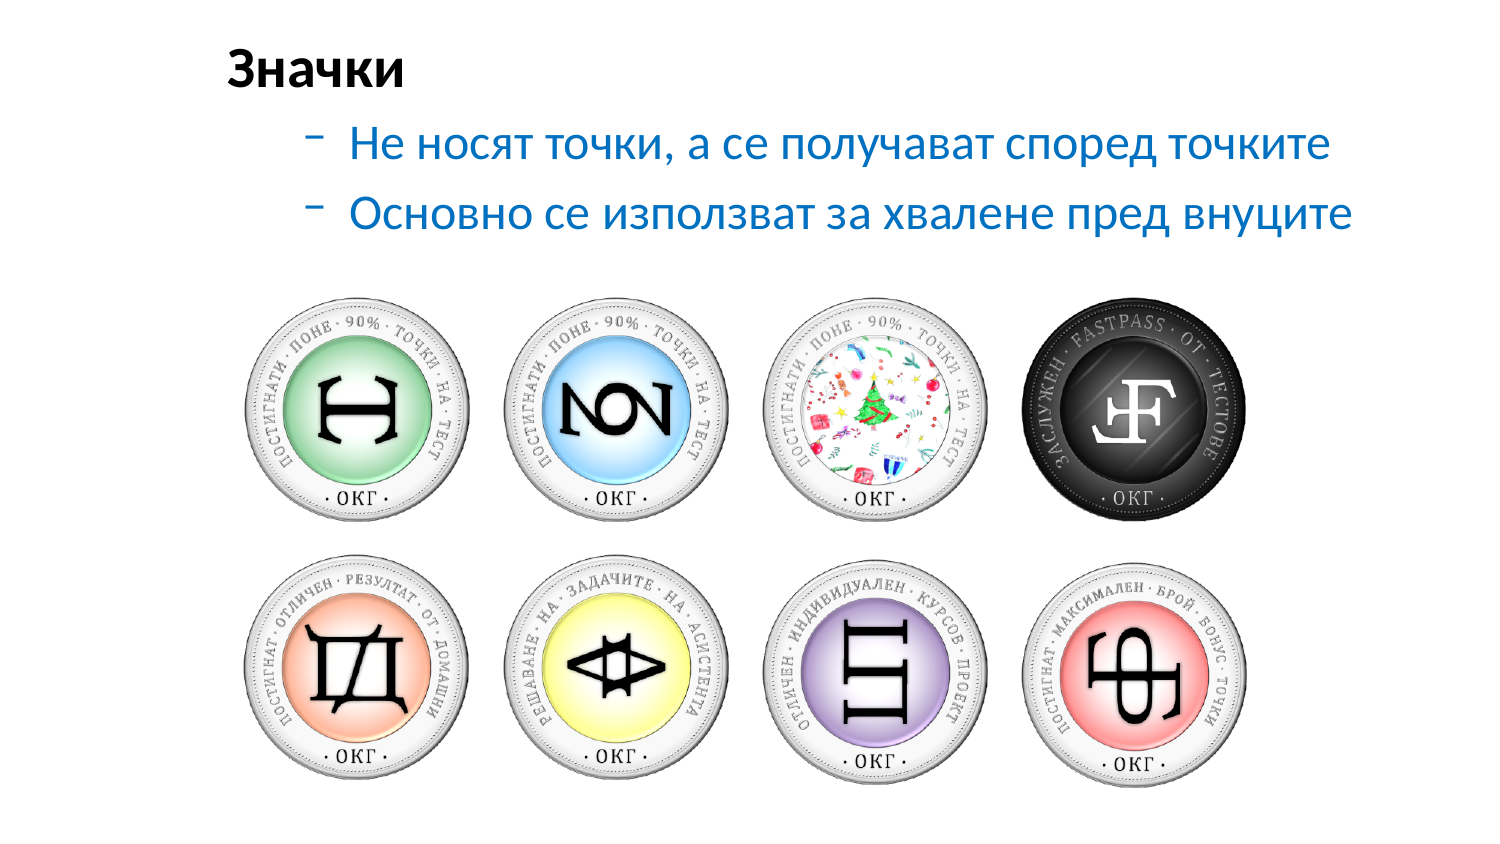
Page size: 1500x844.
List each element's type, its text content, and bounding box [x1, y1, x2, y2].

picture [1021, 296, 1247, 523]
picture [243, 296, 470, 523]
picture [243, 554, 469, 780]
picture [762, 296, 988, 523]
picture [503, 554, 729, 780]
picture [1021, 562, 1247, 788]
picture [503, 296, 729, 523]
picture [762, 559, 988, 785]
list Значки Не носят точки, а се получават според точките Основно се използват за хвалене пред внуците [212, 21, 1500, 797]
